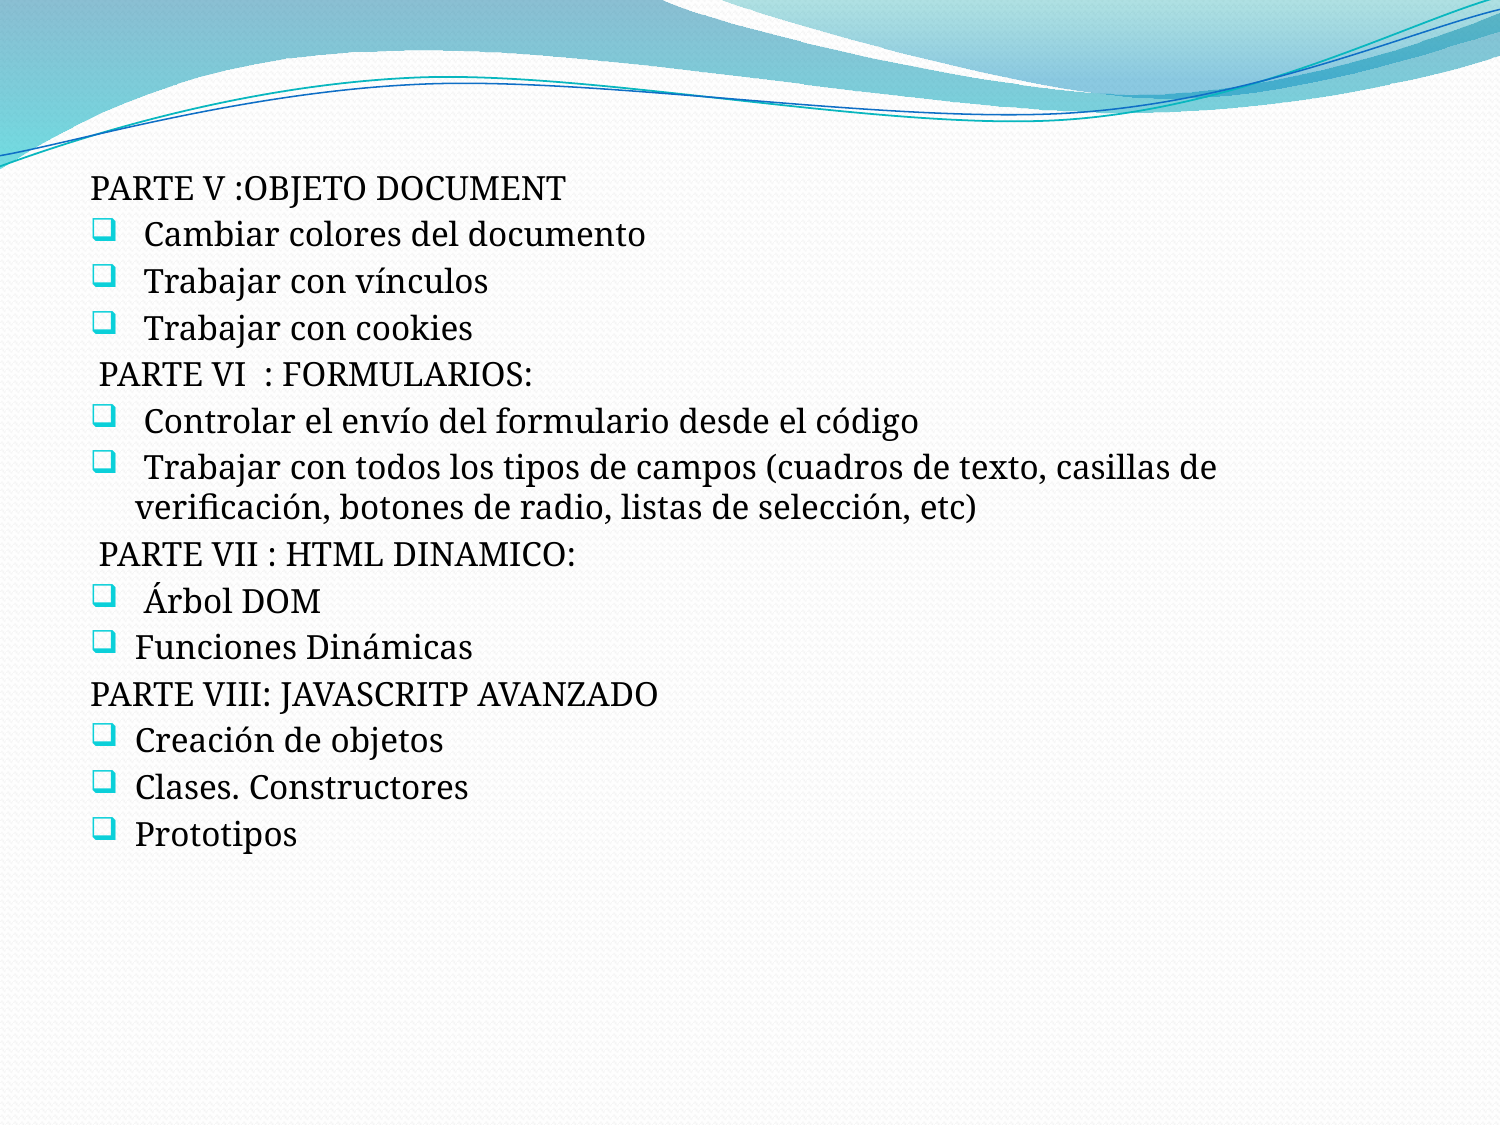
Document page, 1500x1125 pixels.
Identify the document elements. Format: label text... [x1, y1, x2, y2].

list PARTE V :OBJETO DOCUMENT Cambiar colores del documento Trabajar con vínculos Trabajar con cookies PARTE VI : FORMULARIOS: Controlar el envío del formulario desde el código Trabajar con todos los tipos de campos (cuadros de texto, casillas de verificación, botones de radio, listas de selección, etc) PARTE VII : HTML DINAMICO: Árbol DOM Funciones Dinámicas PARTE VIII: JAVASCRITP AVANZADO Creación de objetos Clases. Constructores Prototipos [74, 66, 1426, 1038]
